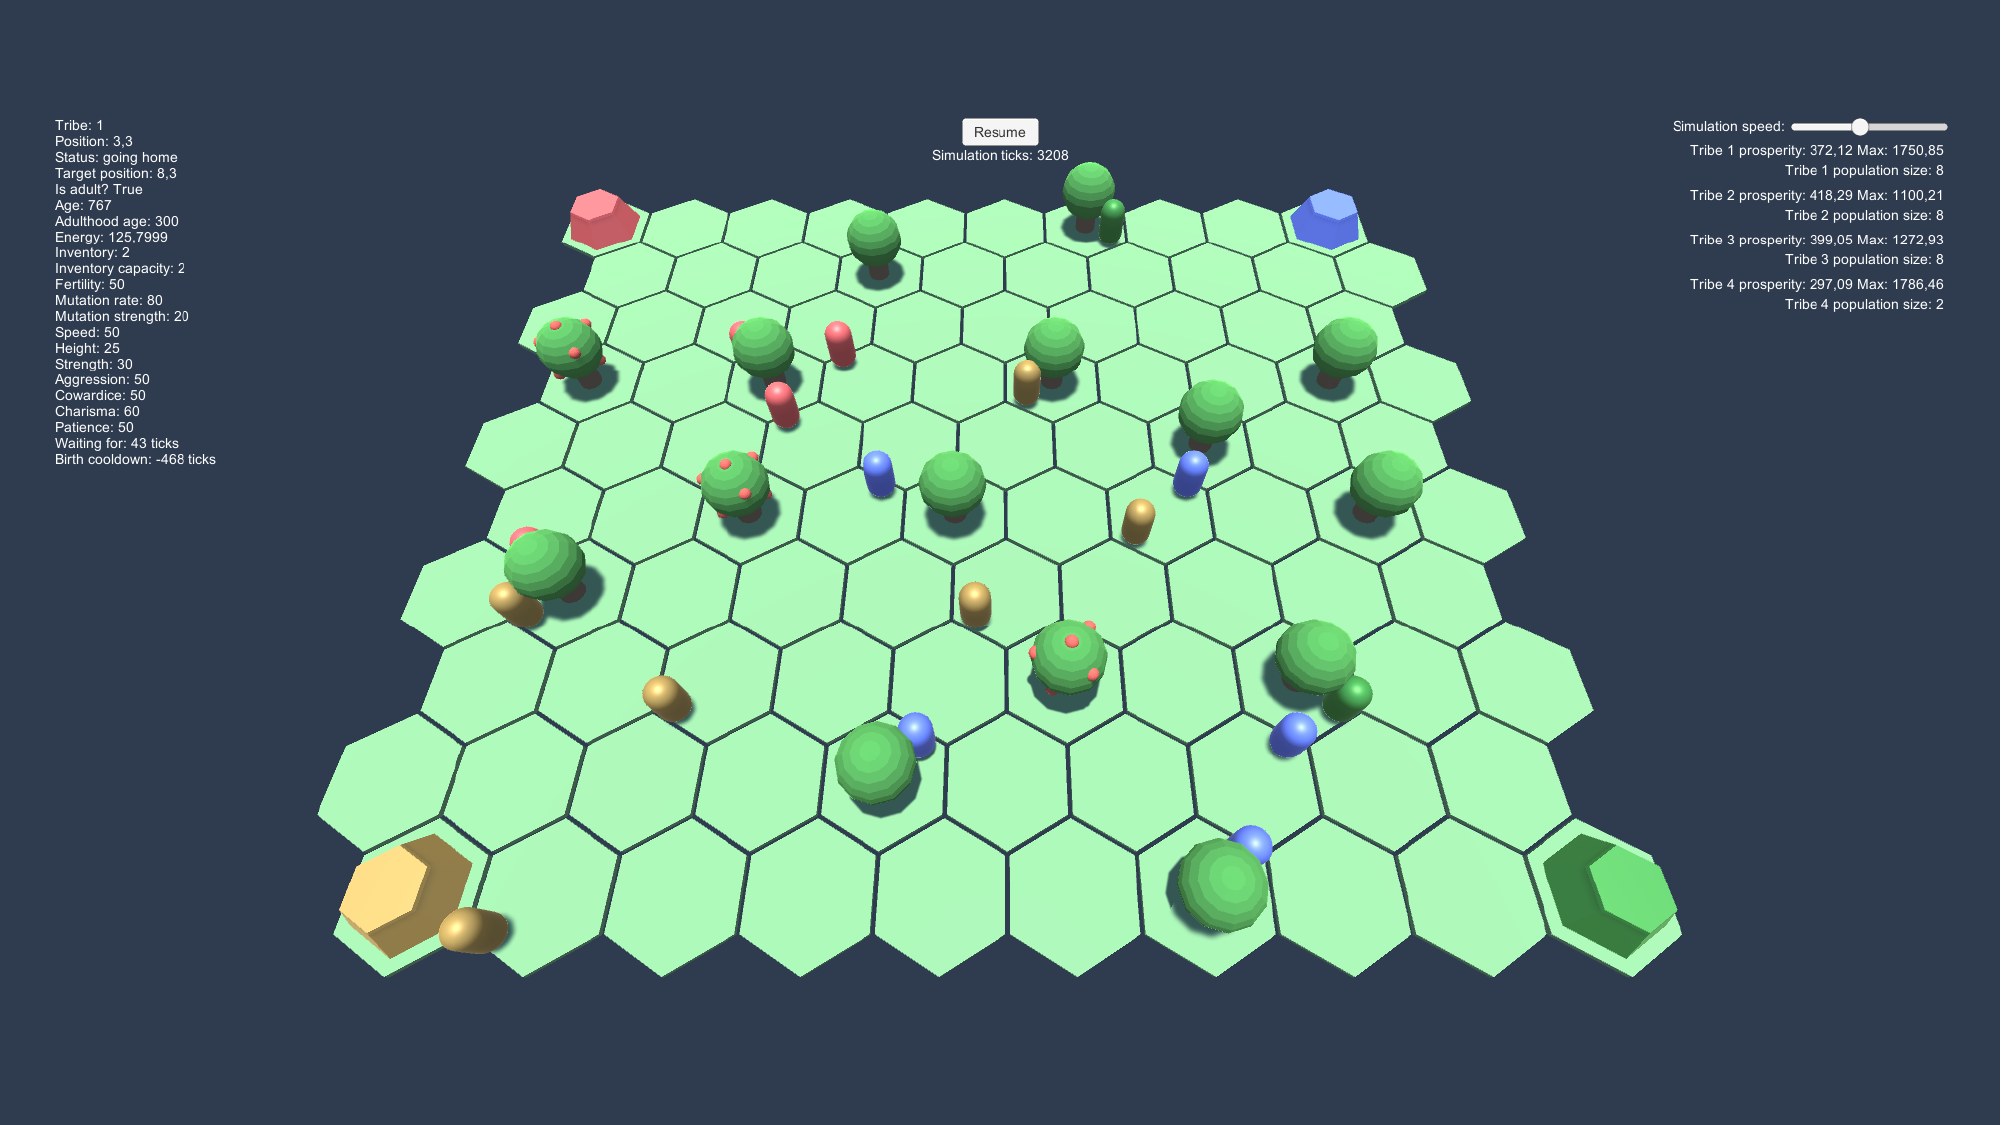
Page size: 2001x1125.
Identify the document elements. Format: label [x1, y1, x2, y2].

picture [47, 115, 1953, 1010]
